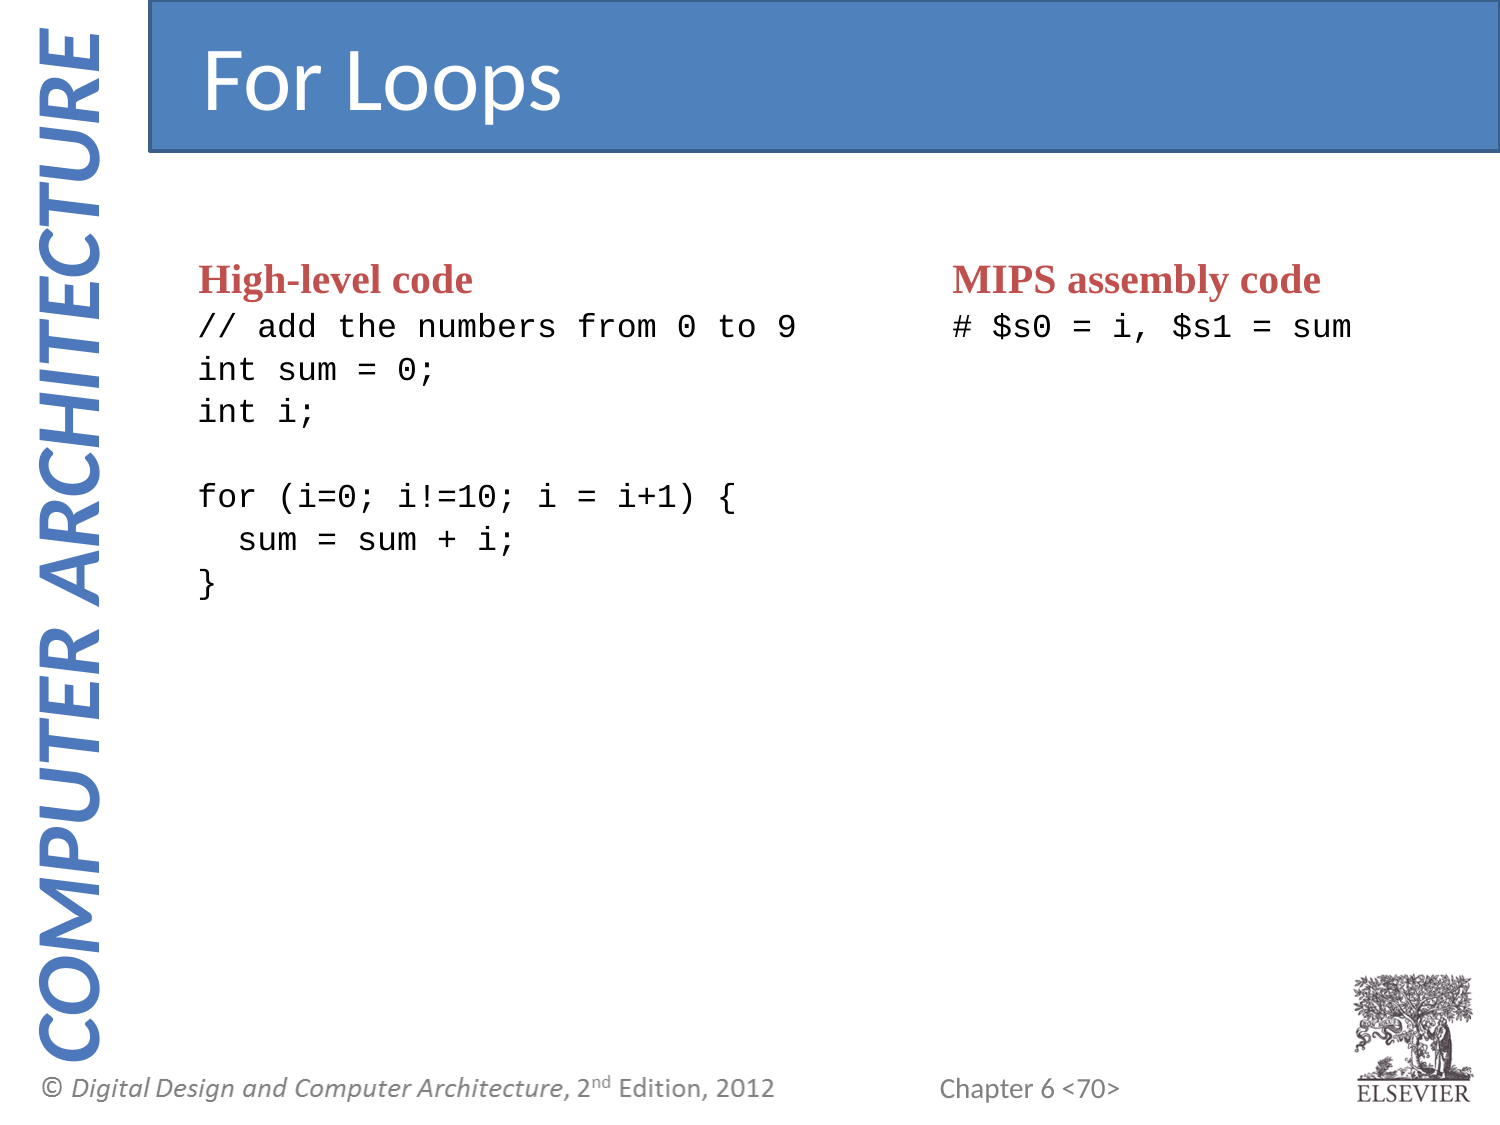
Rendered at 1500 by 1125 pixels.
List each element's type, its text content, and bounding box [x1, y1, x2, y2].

text_box For Loops [187, 11, 1488, 136]
picture [0, 0, 1500, 1125]
text_box MIPS assembly code # $s0 = i, $s1 = sum [937, 249, 1413, 925]
text_box High-level code // add the numbers from 0 to 9 int sum = 0; int i; for (i=0; i!=10; i = i+1) { sum = sum + i; } [162, 249, 875, 938]
